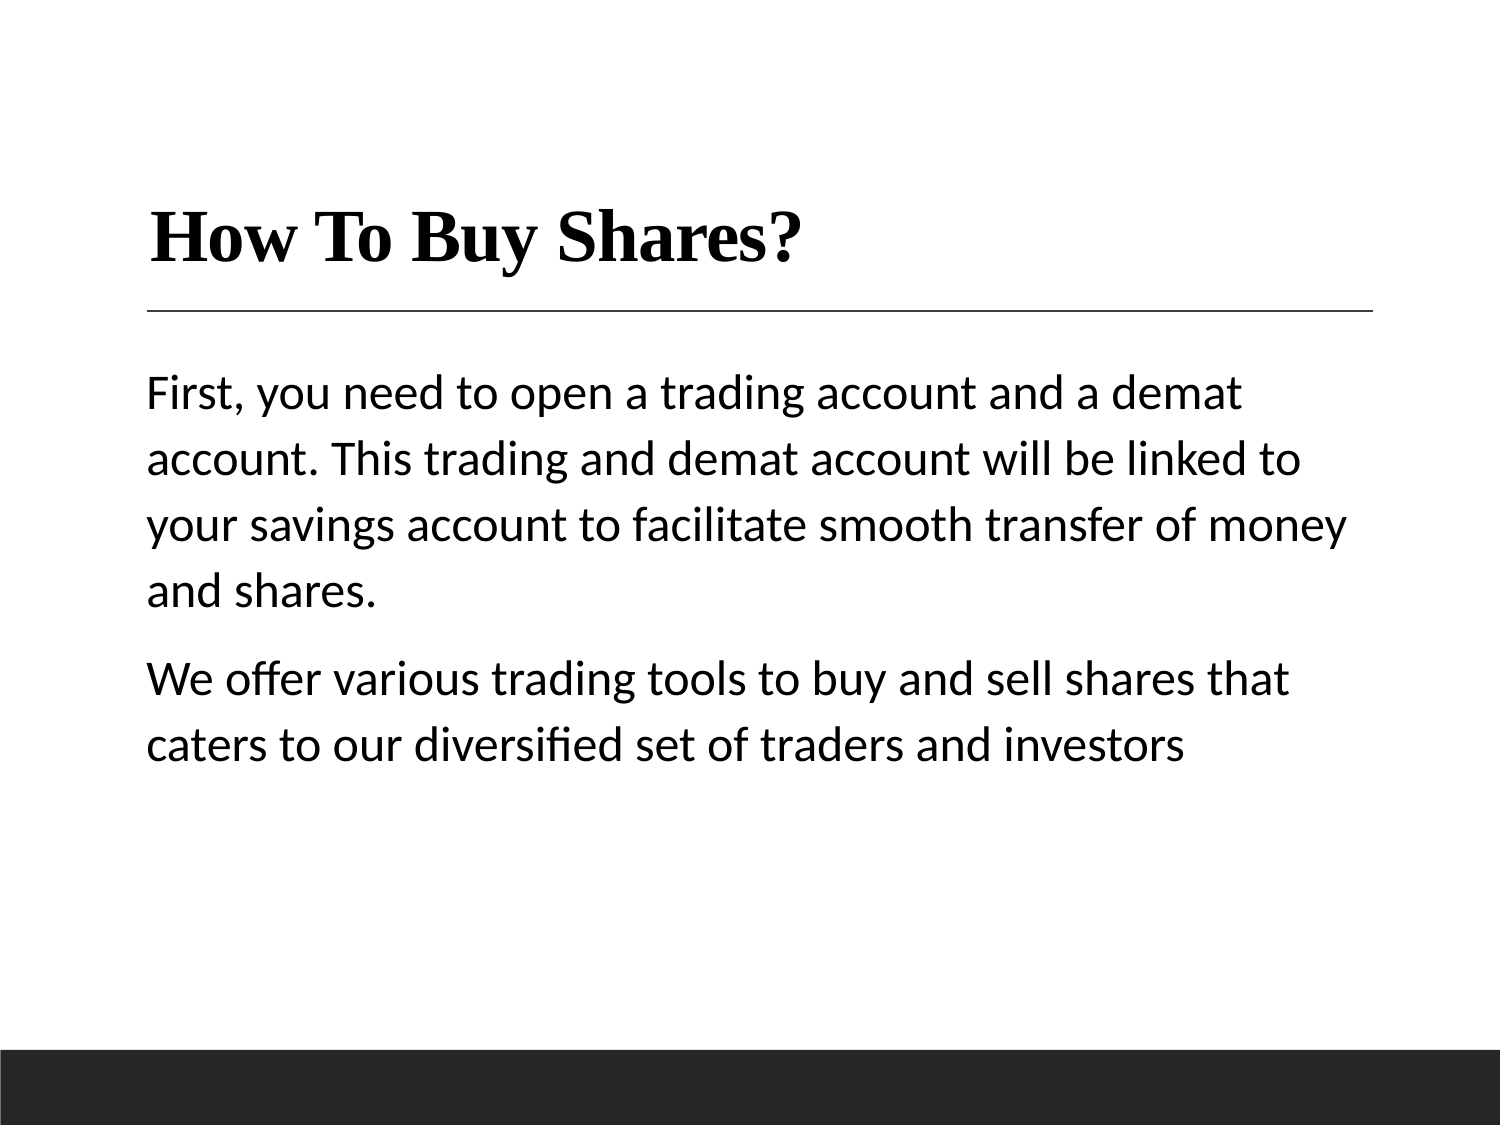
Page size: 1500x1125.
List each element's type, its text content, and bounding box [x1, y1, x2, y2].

title How To Buy Shares? [135, 47, 1373, 285]
list First, you need to open a trading account and a demat account. This trading and demat account will be linked to your savings account to facilitate smooth transfer of money and shares. We offer various trading tools to buy and sell shares that caters to our diversified set of traders and investors [135, 345, 1373, 963]
